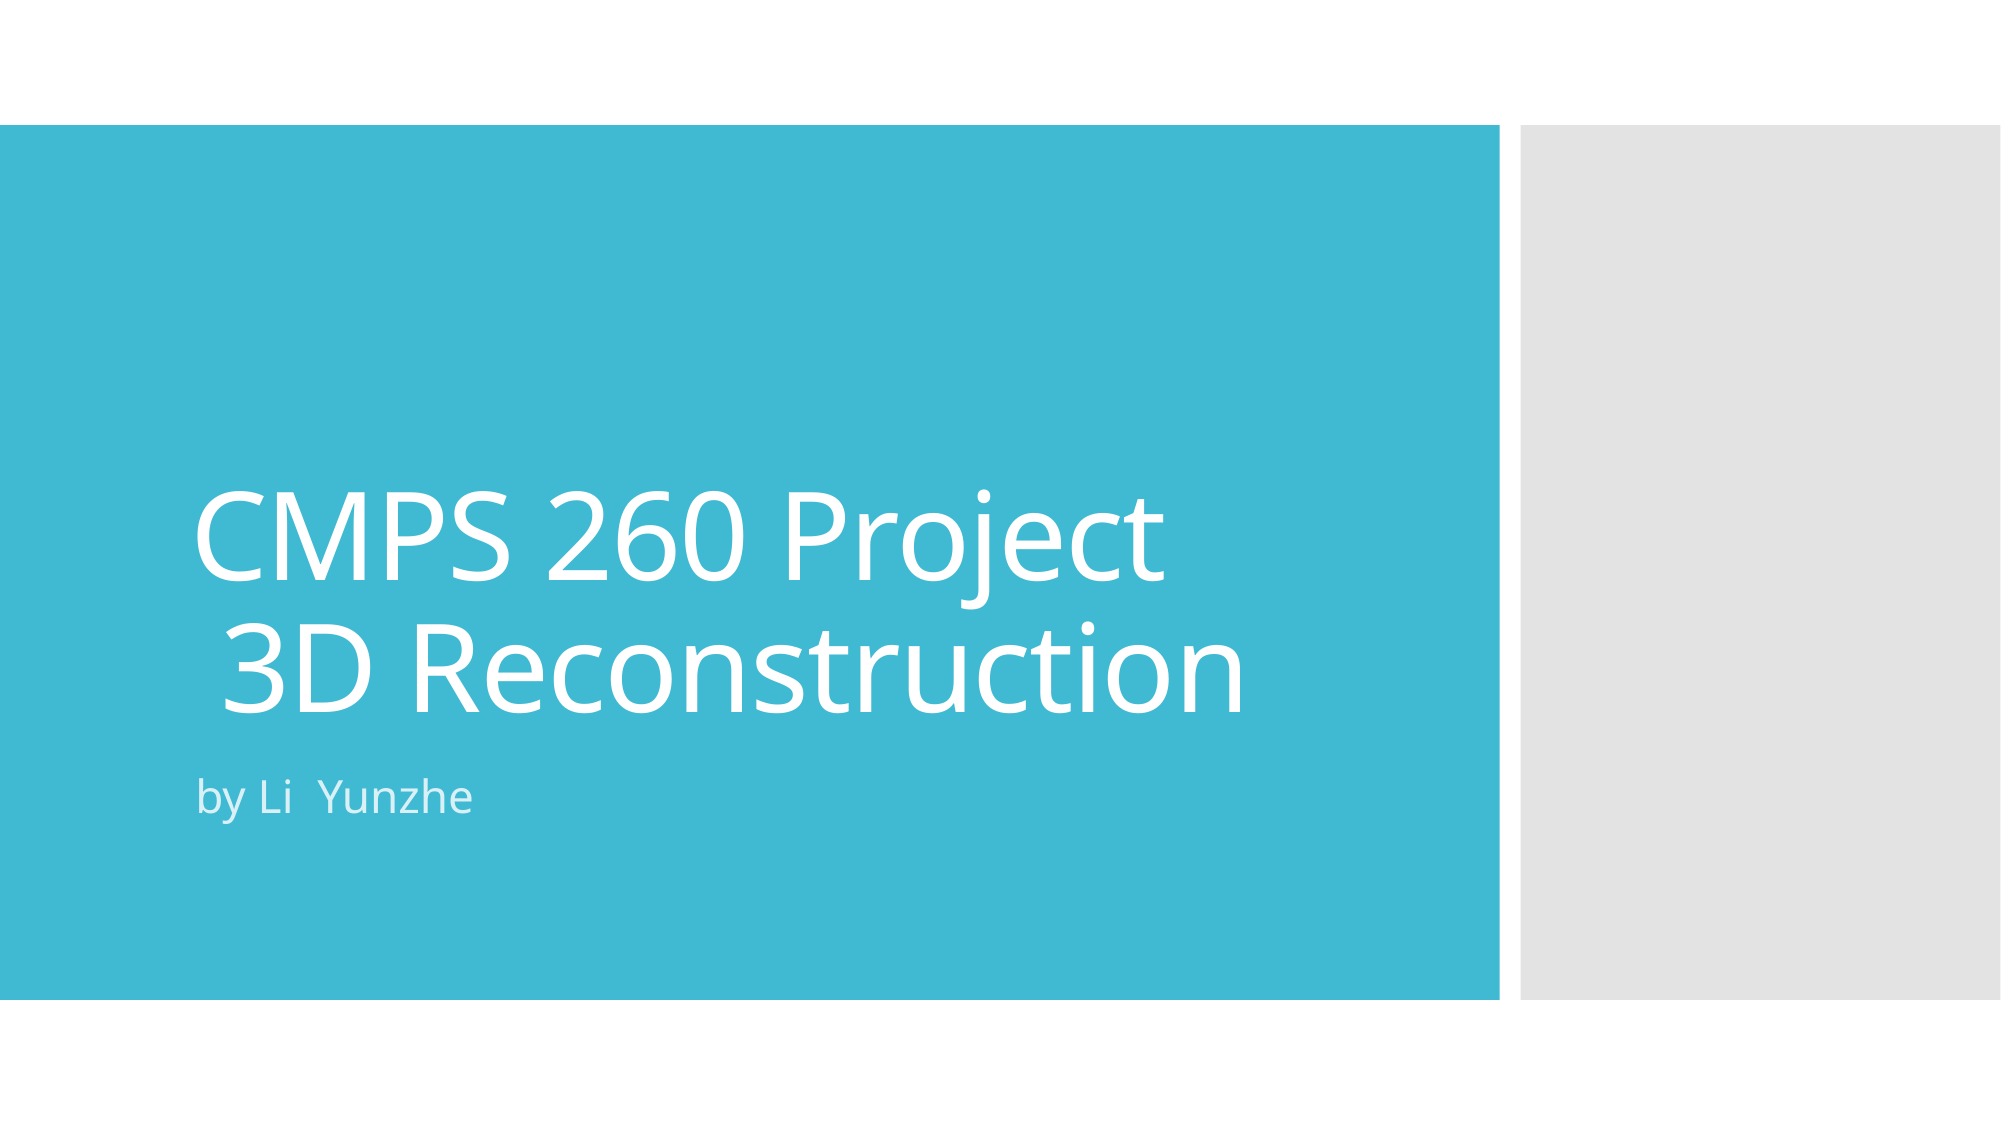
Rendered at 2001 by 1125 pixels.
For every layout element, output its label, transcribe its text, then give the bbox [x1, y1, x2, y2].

subtitle by Li Yunzhe [180, 766, 1381, 917]
title CMPS 260 Project 3D Reconstruction [175, 213, 1376, 747]
